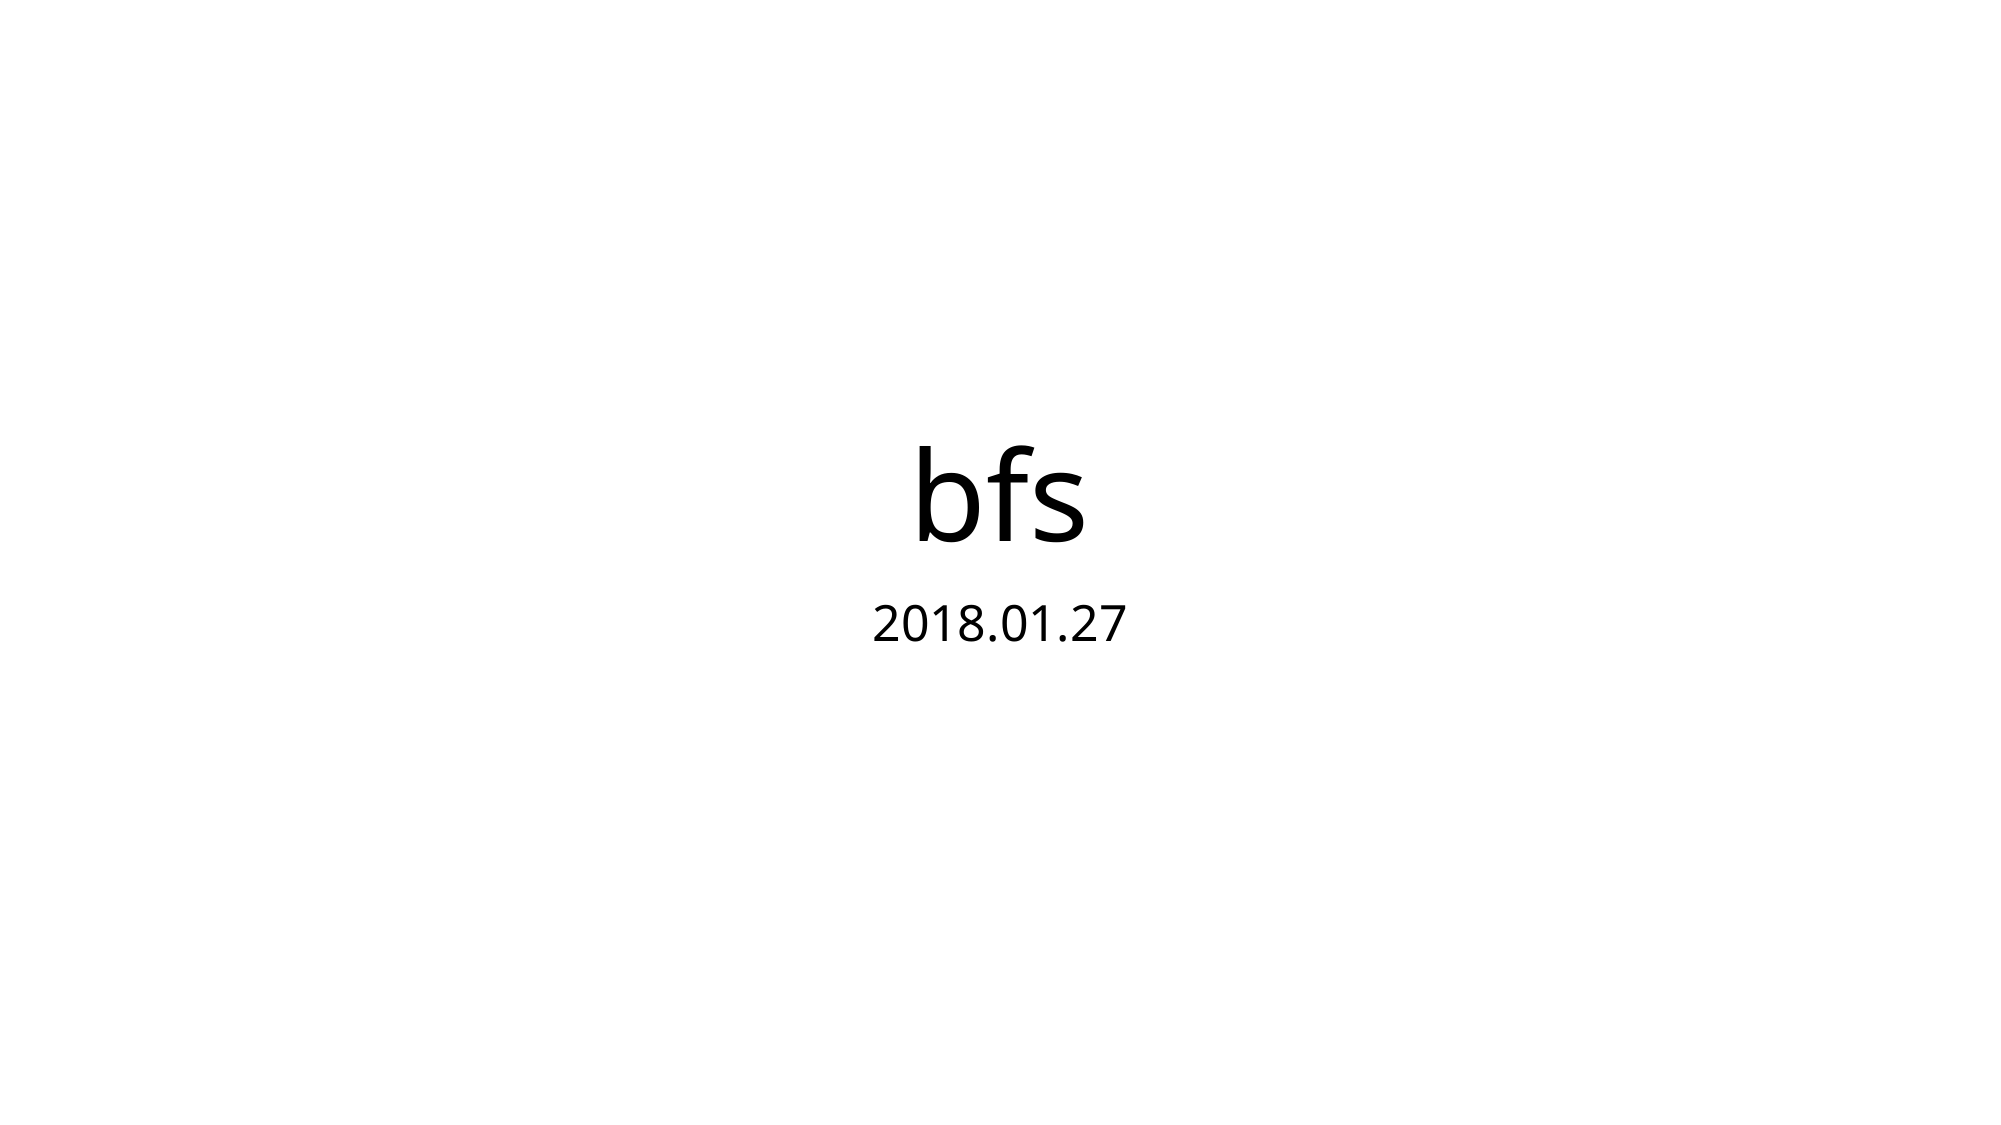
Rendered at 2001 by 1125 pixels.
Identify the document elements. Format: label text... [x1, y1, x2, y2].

title bfs [249, 184, 1750, 576]
subtitle 2018.01.27 [249, 590, 1750, 863]
